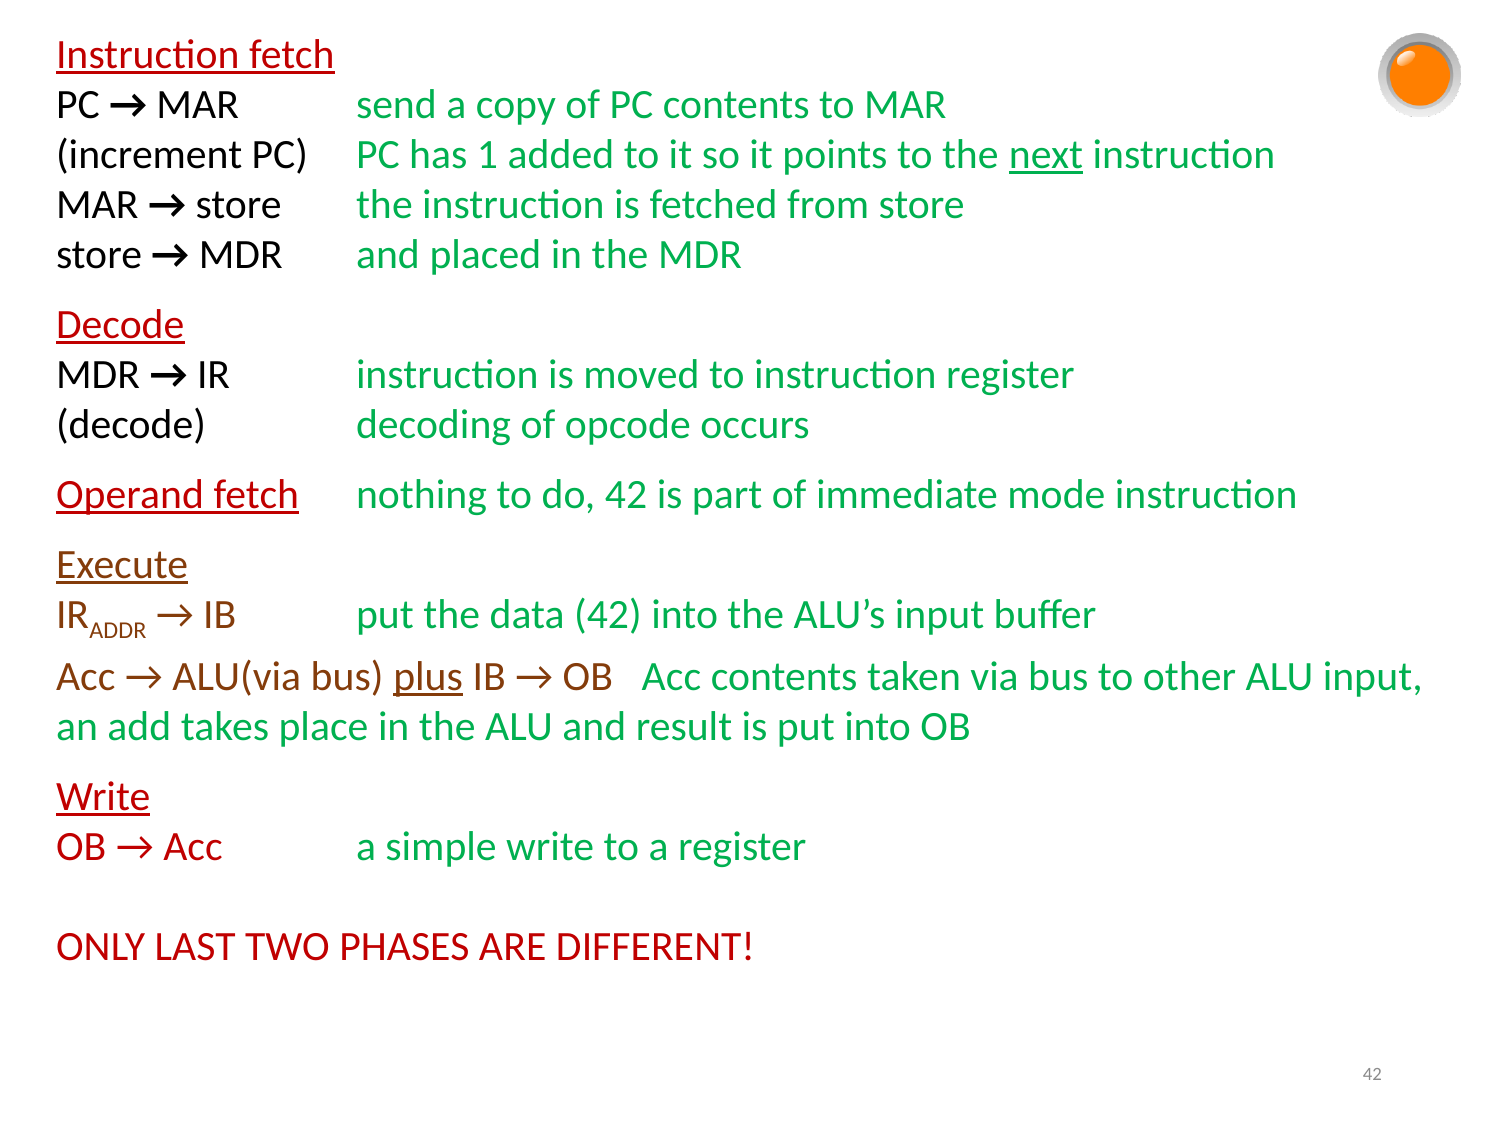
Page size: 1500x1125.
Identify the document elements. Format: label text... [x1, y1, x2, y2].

slide_number 42 [1059, 1042, 1397, 1103]
picture [1377, 33, 1461, 117]
text_box Instruction fetch PC → MAR send a copy of PC contents to MAR (increment PC) PC has 1 added to it so it points to the next instruction MAR → store the instruction is fetched from store store → MDR and placed in the MDR Decode MDR → IR instruction is moved to instruction register (decode) decoding of opcode occurs Operand fetch nothing to do, 42 is part of immediate mode instruction Execute IRADDR → IB put the data (42) into the ALU’s input buffer Acc → ALU(via bus) plus IB → OB Acc contents taken via bus to other ALU input, an add takes place in the ALU and result is put into OB Write OB → Acc a simple write to a register ONLY LAST TWO PHASES ARE DIFFERENT! [41, 19, 1465, 976]
